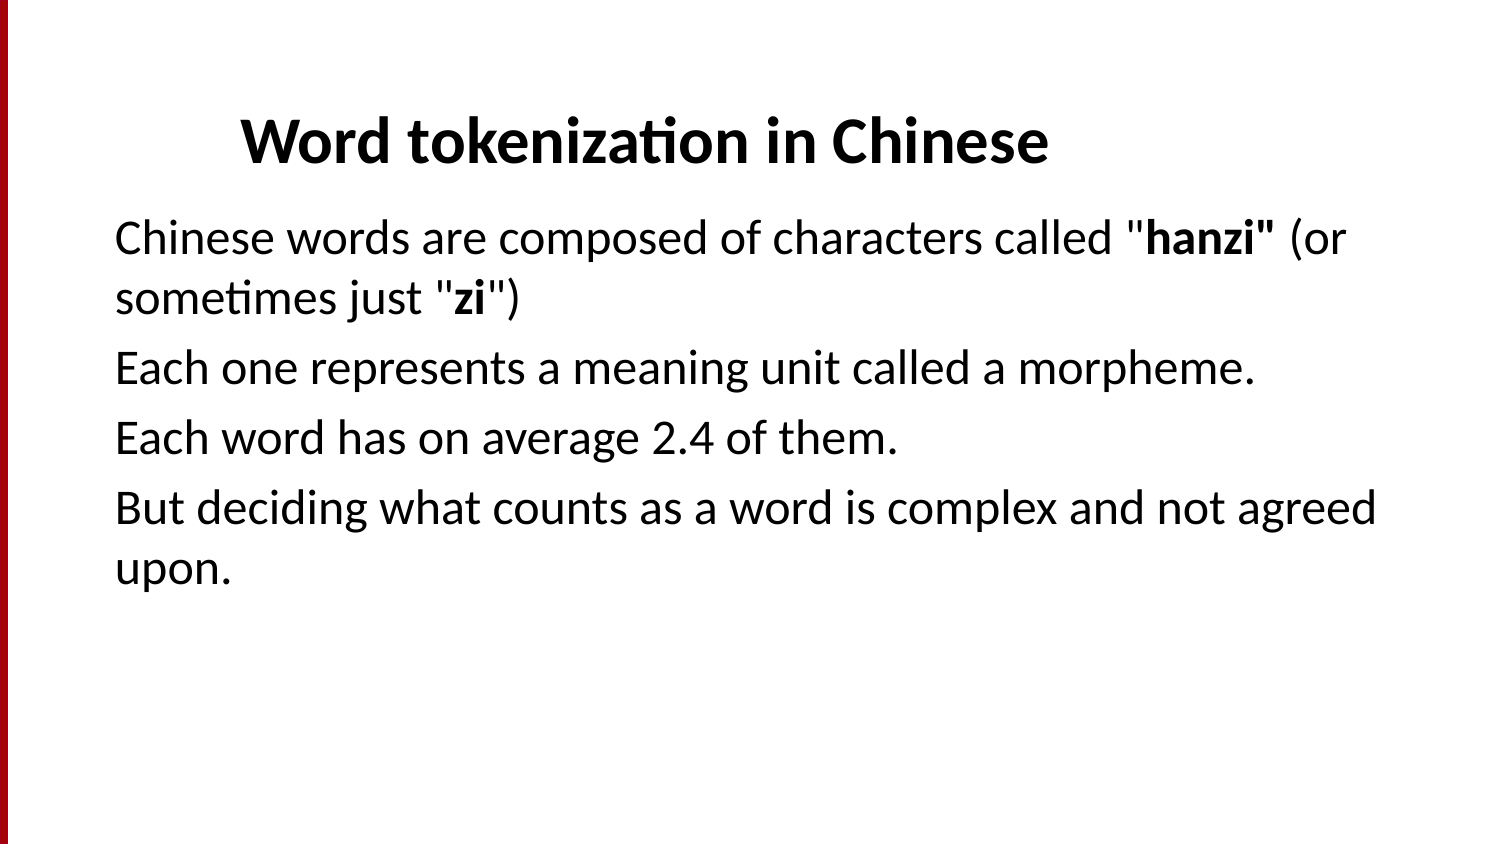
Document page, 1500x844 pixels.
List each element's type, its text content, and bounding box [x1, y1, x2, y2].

list Chinese words are composed of characters called "hanzi" (or sometimes just "zi") Each one represents a meaning unit called a morpheme. Each word has on average 2.4 of them. But deciding what counts as a word is complex and not agreed upon. [99, 196, 1450, 760]
title Word tokenization in Chinese [225, 62, 1450, 185]
